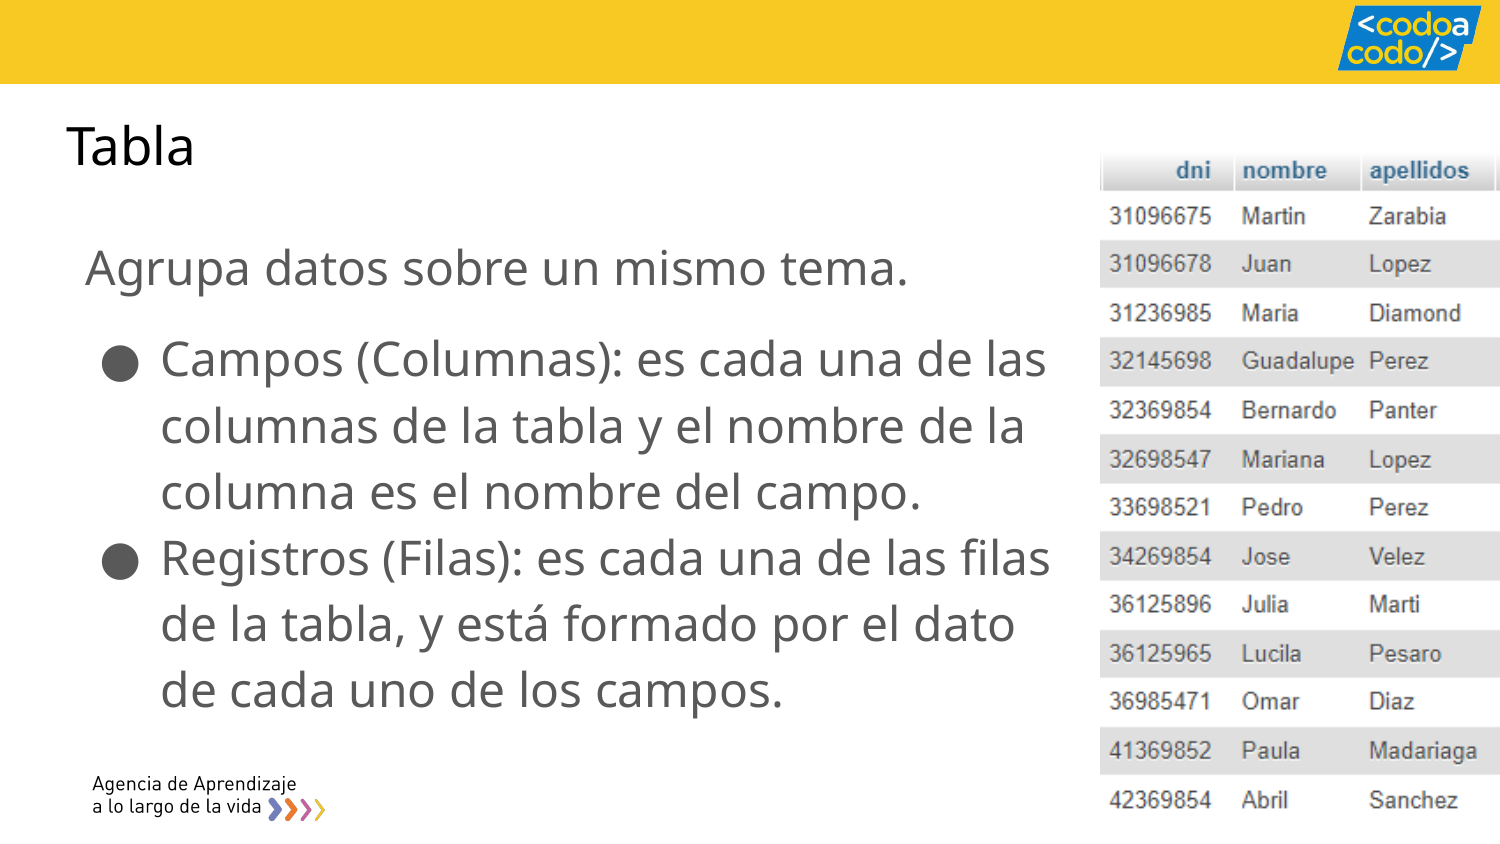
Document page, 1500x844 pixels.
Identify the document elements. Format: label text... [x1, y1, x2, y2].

list Agrupa datos sobre un mismo tema. Campos (Columnas): es cada una de las columnas de la tabla y el nombre de la columna es el nombre del campo. Registros (Filas): es cada una de las filas de la tabla, y está formado por el dato de cada uno de los campos. [70, 214, 1094, 759]
picture [1337, 5, 1482, 71]
title Tabla [51, 98, 1446, 192]
picture [70, 759, 344, 835]
picture [1099, 147, 1500, 822]
